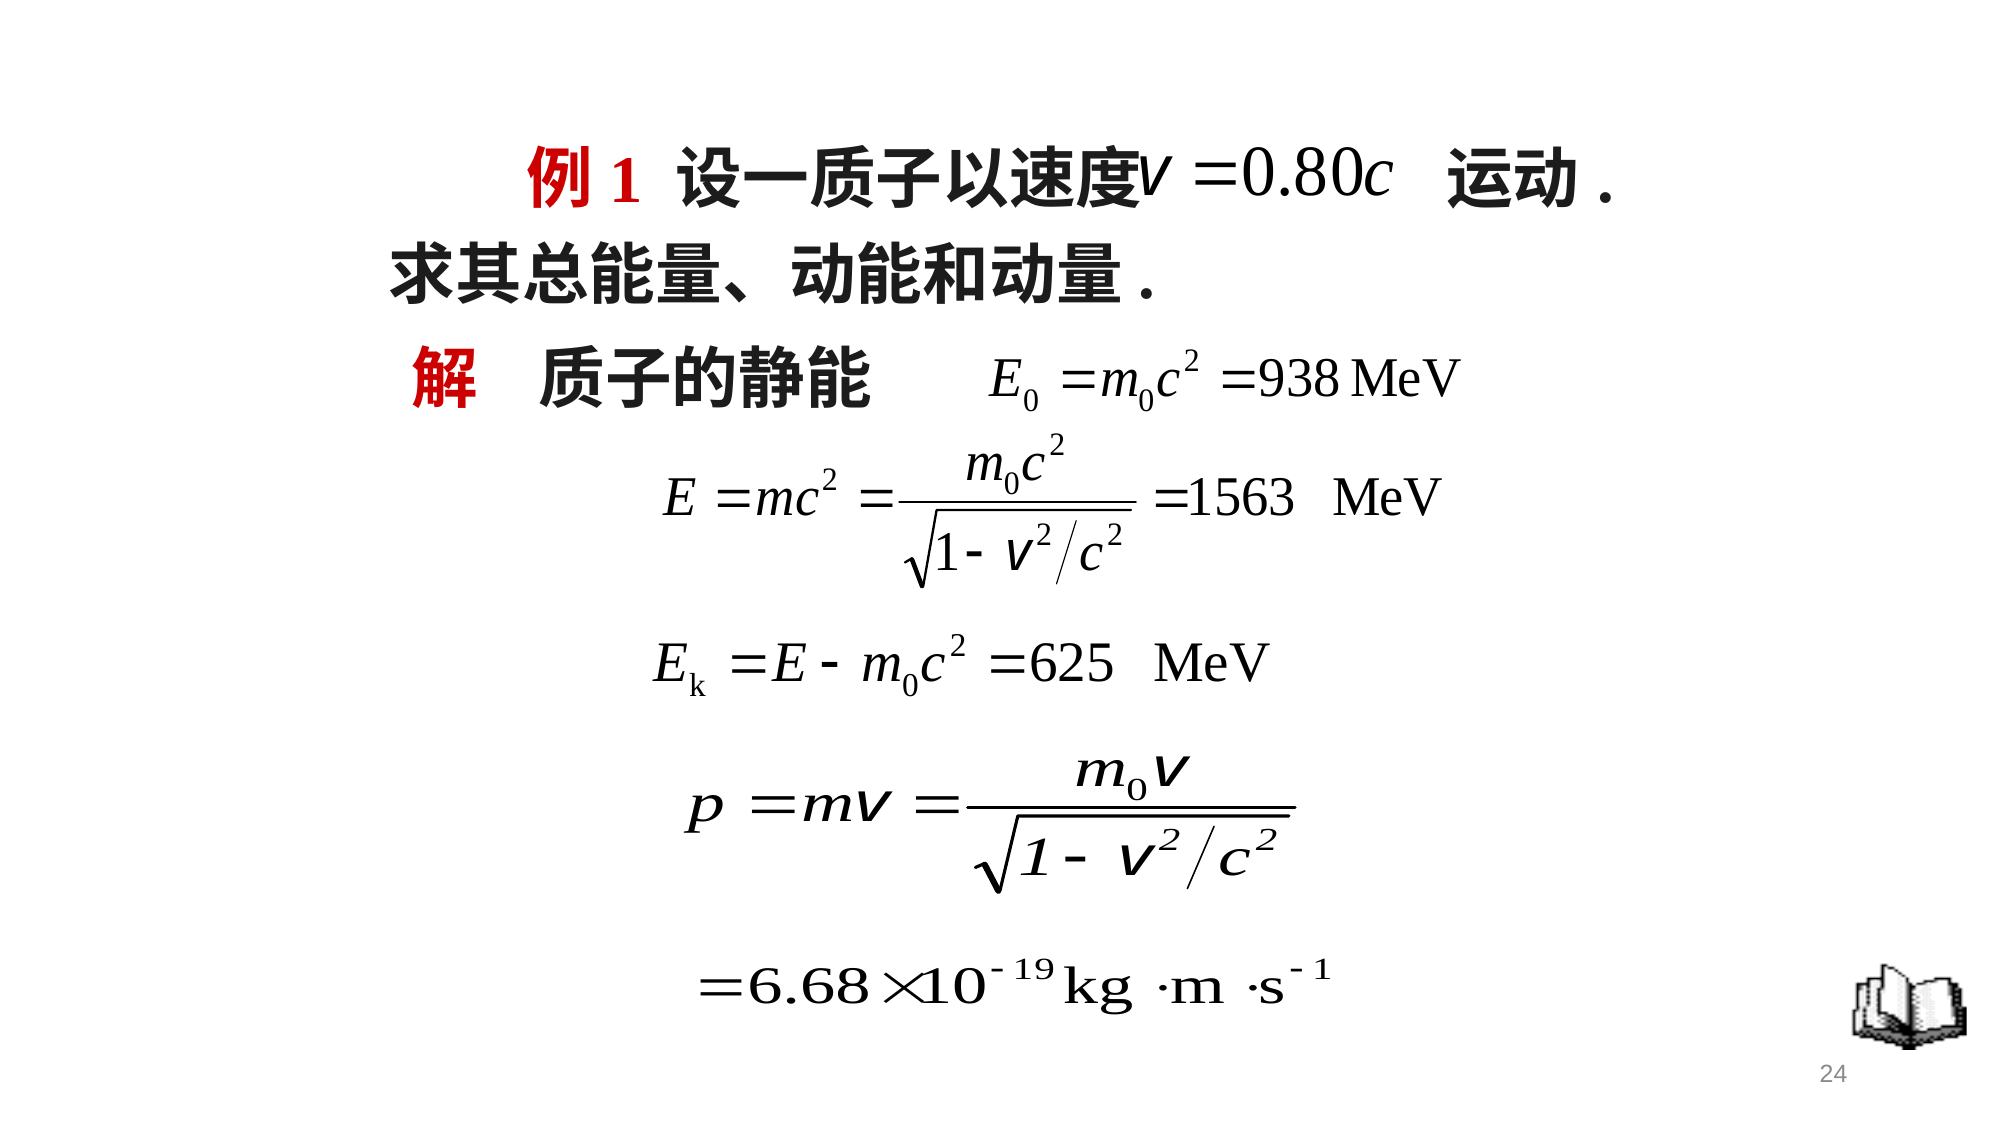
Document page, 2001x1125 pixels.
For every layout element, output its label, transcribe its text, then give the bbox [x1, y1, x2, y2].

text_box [682, 945, 1342, 1025]
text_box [653, 417, 1455, 600]
text_box 解 质子的静能 [349, 312, 1370, 424]
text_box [979, 336, 1472, 425]
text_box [642, 586, 1283, 749]
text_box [373, 112, 1675, 320]
slide_number 24 [1412, 1042, 1863, 1103]
picture [1850, 962, 1967, 1050]
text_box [668, 734, 1308, 905]
